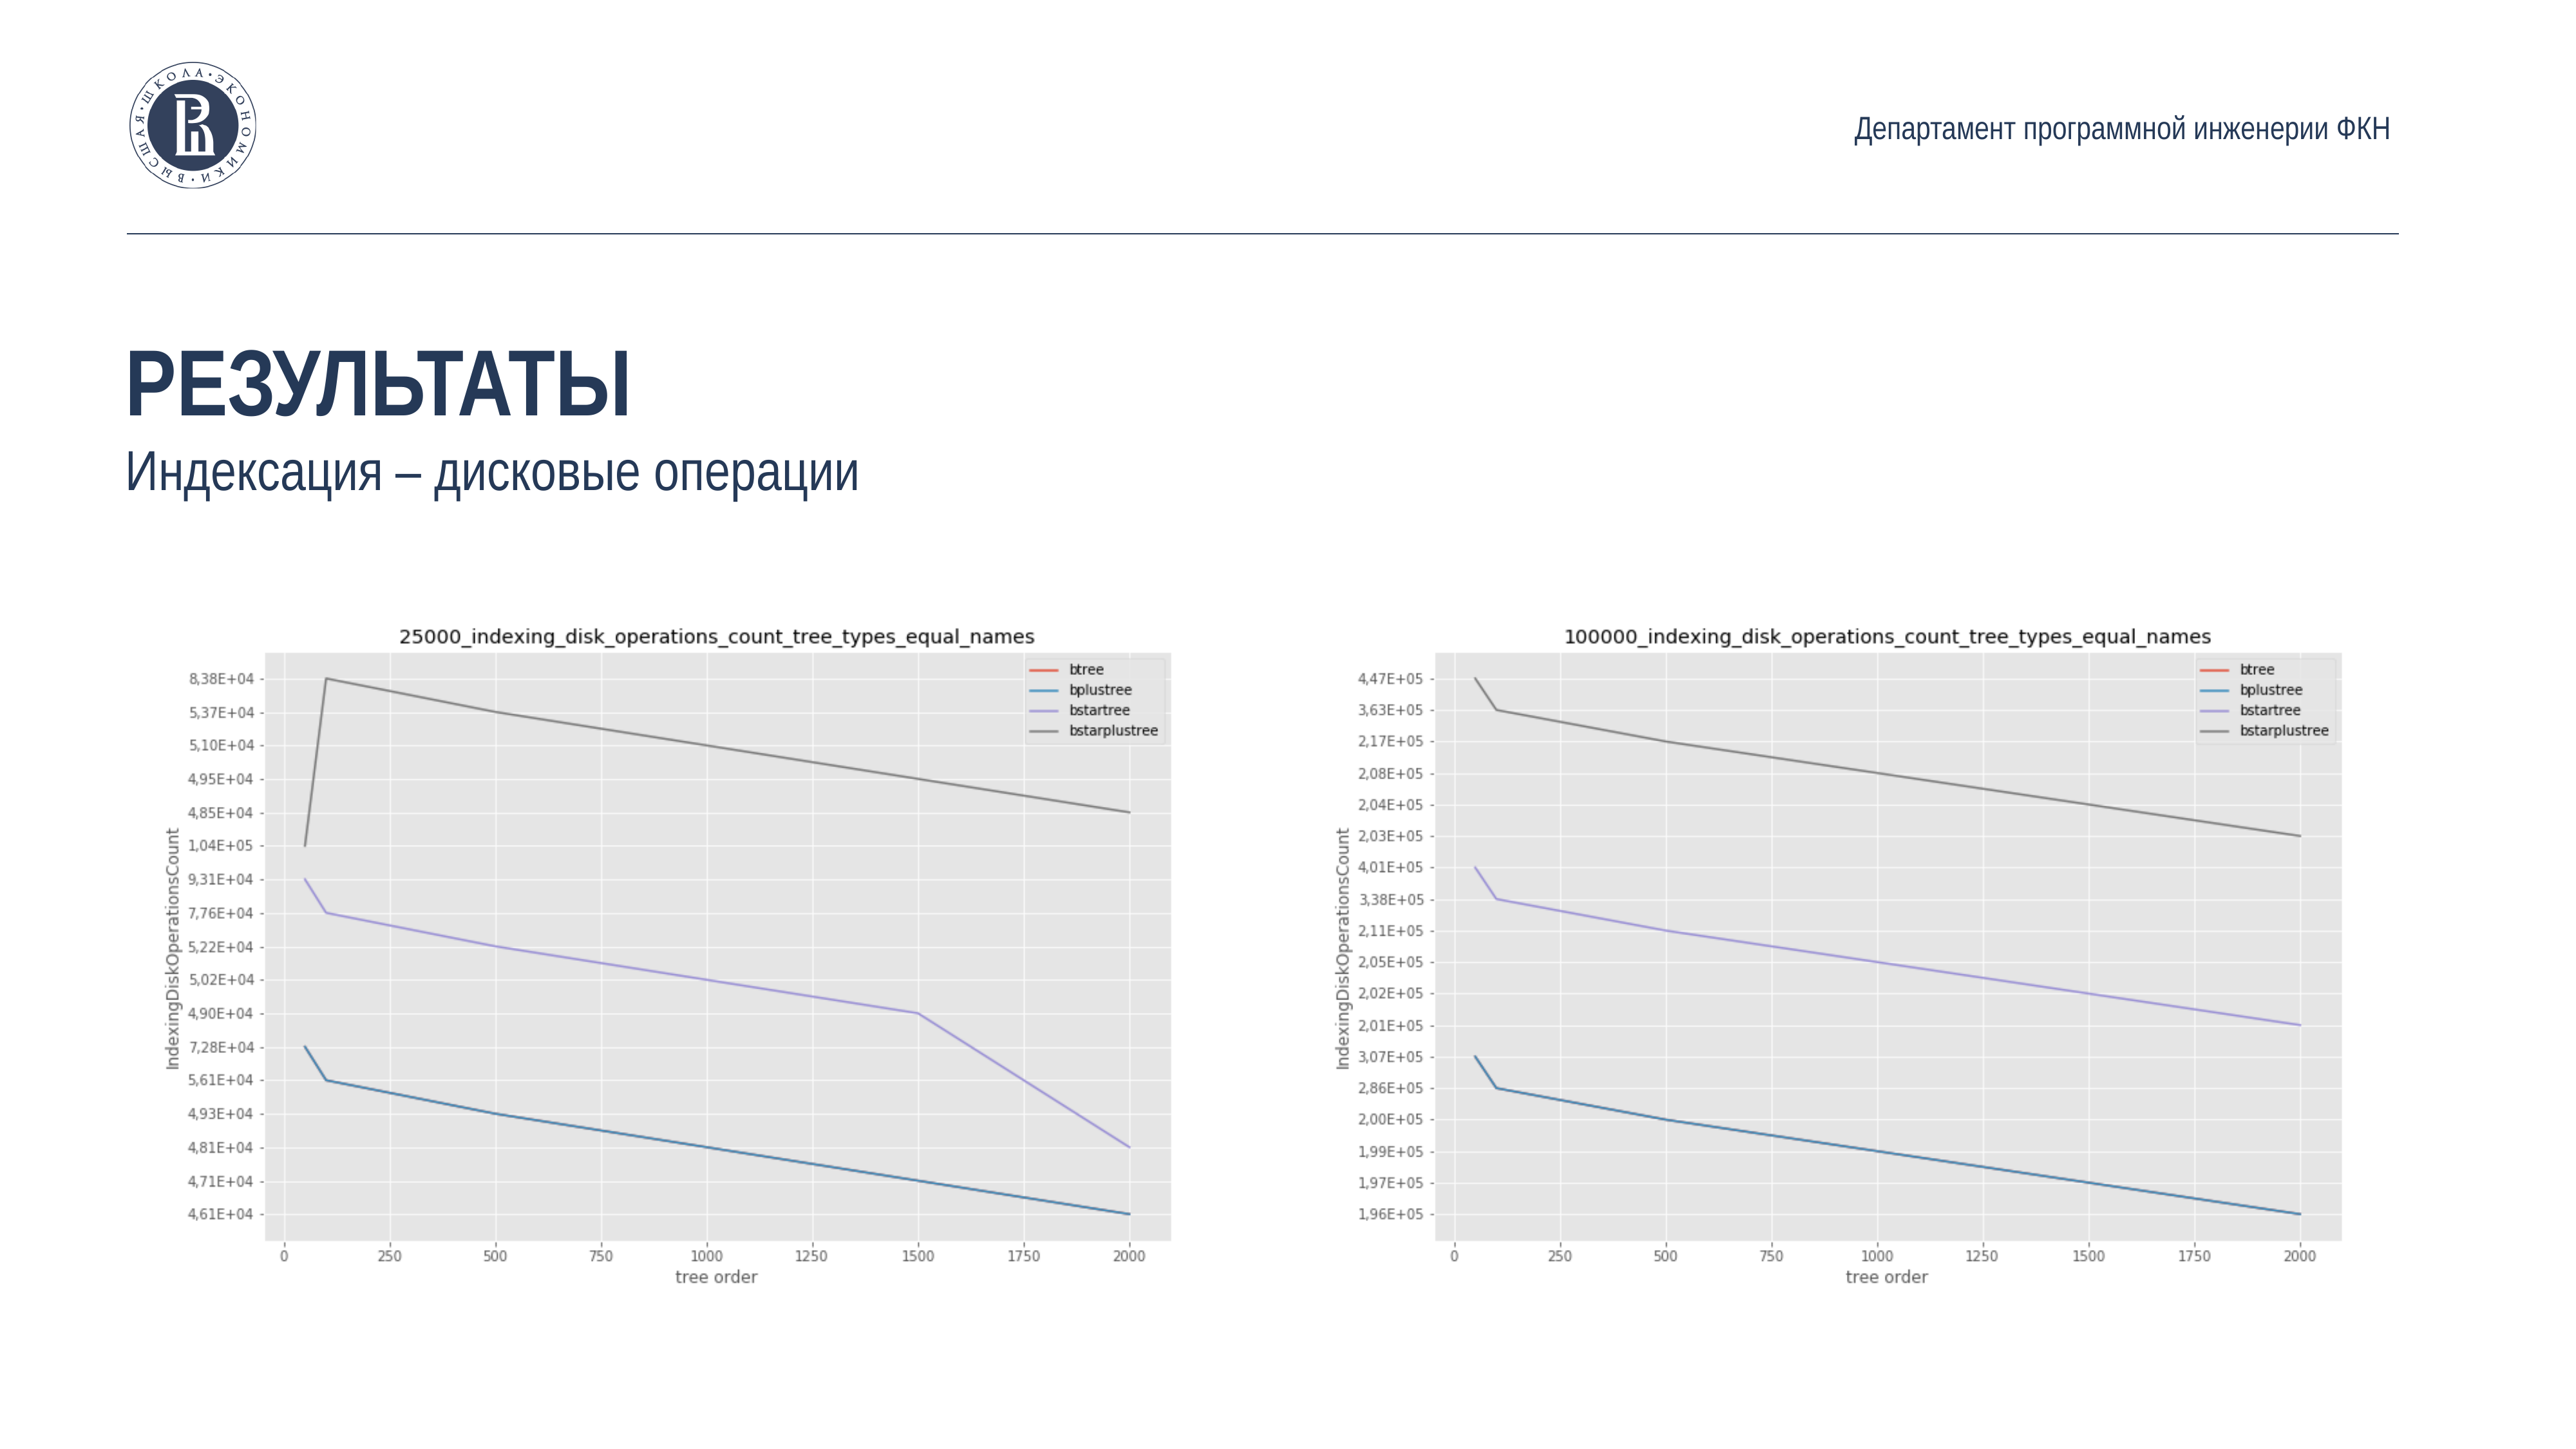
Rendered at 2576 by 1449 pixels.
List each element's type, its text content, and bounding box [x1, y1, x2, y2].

picture [117, 558, 2459, 1339]
picture [129, 62, 256, 189]
text_box Результаты Индексация – дисковые операции [117, 314, 2390, 554]
text_box Департамент программной инженерии ФКН [1198, 100, 2399, 154]
